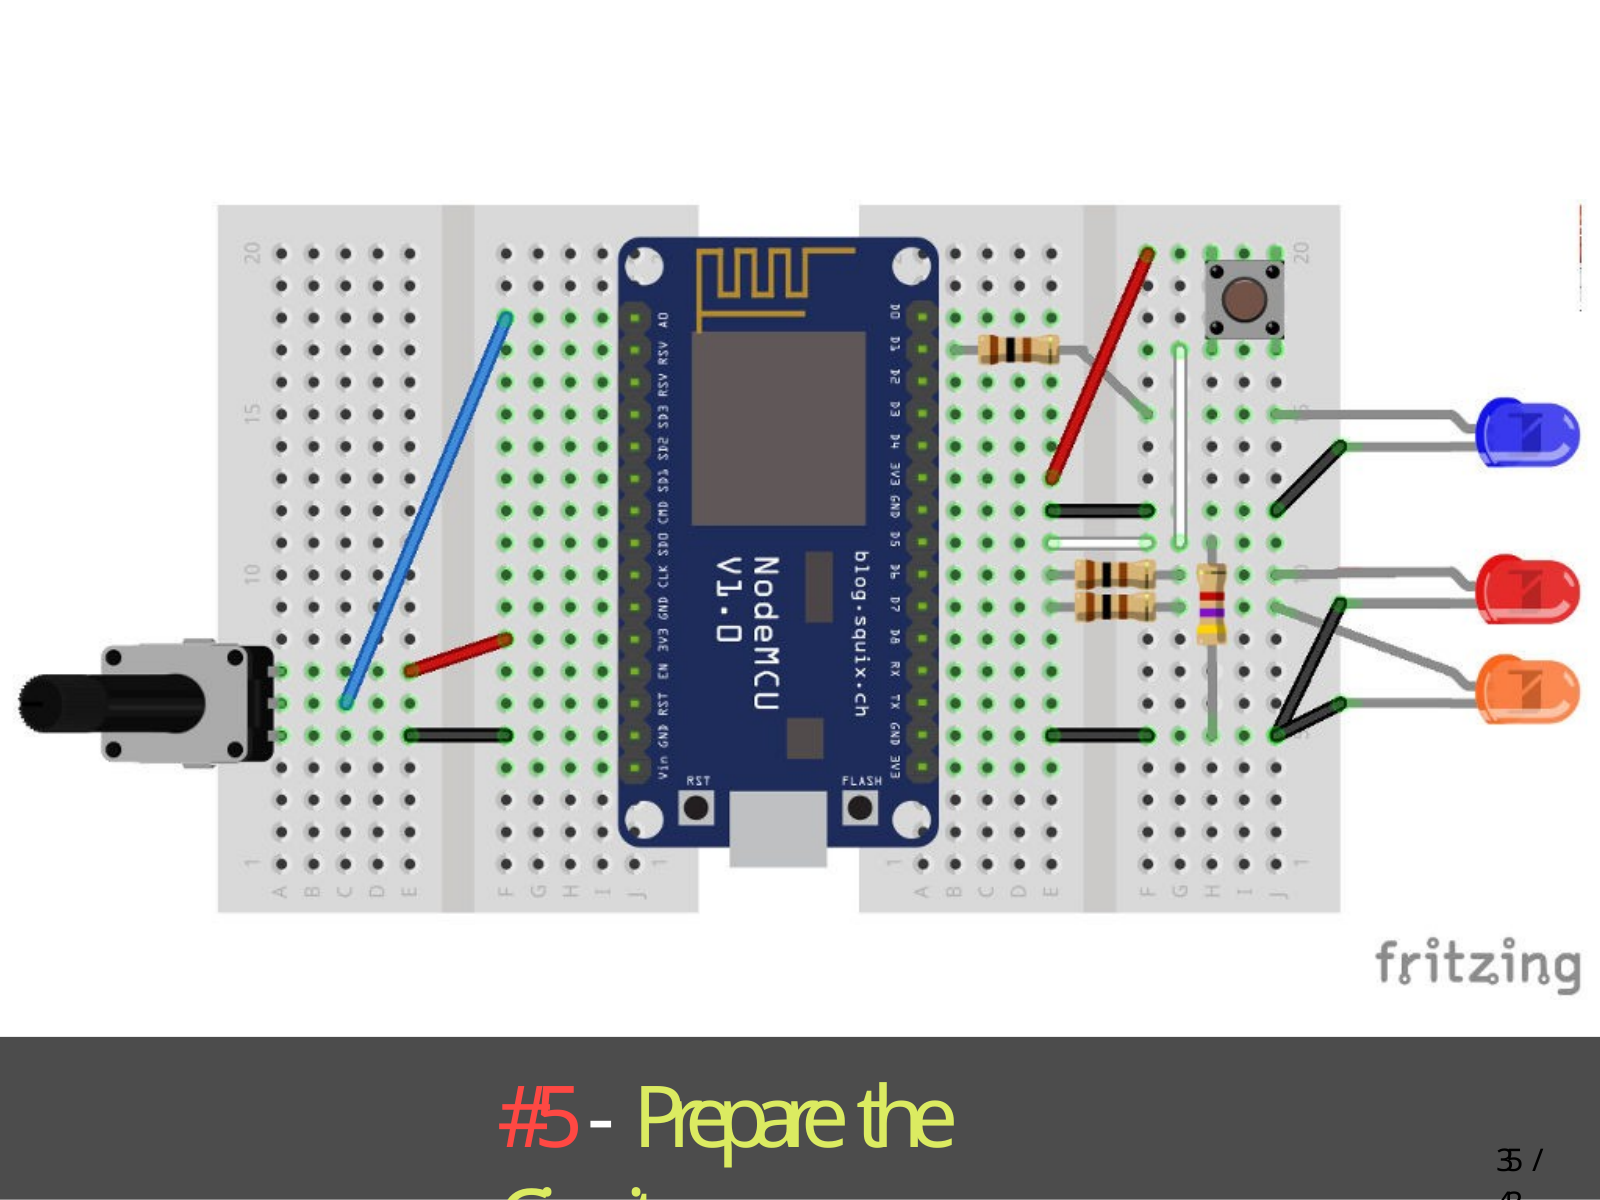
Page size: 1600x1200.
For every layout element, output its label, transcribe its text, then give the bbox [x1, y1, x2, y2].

text_box [12, 199, 1588, 1000]
title #5 - Prepare the Circuit [495, 1059, 1105, 1200]
text_box [0, 1036, 1600, 1200]
slide_number 35 / 43 [1491, 1135, 1571, 1200]
